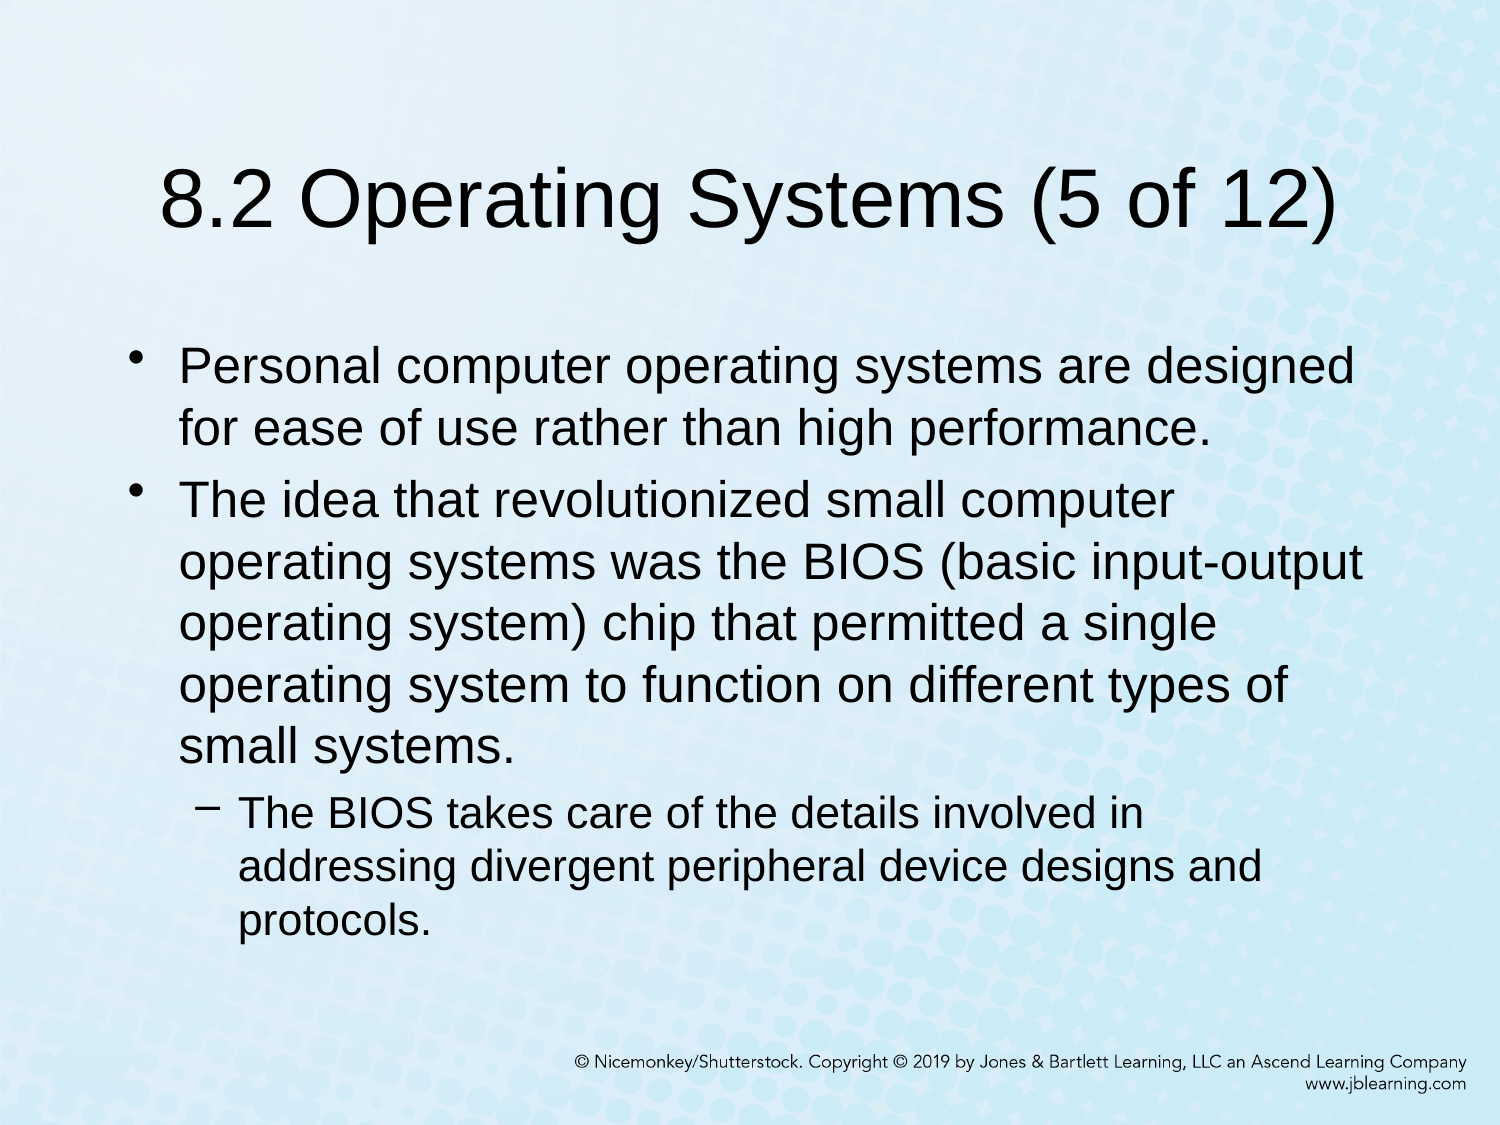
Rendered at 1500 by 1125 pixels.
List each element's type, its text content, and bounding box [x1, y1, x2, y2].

picture [0, 0, 1500, 1125]
title 8.2 Operating Systems (5 of 12) [112, 99, 1388, 288]
list Personal computer operating systems are designed for ease of use rather than high performance. The idea that revolutionized small computer operating systems was the BIOS (basic input-output operating system) chip that permitted a single operating system to function on different types of small systems. The BIOS takes care of the details involved in addressing divergent peripheral device designs and protocols. [112, 324, 1388, 1000]
